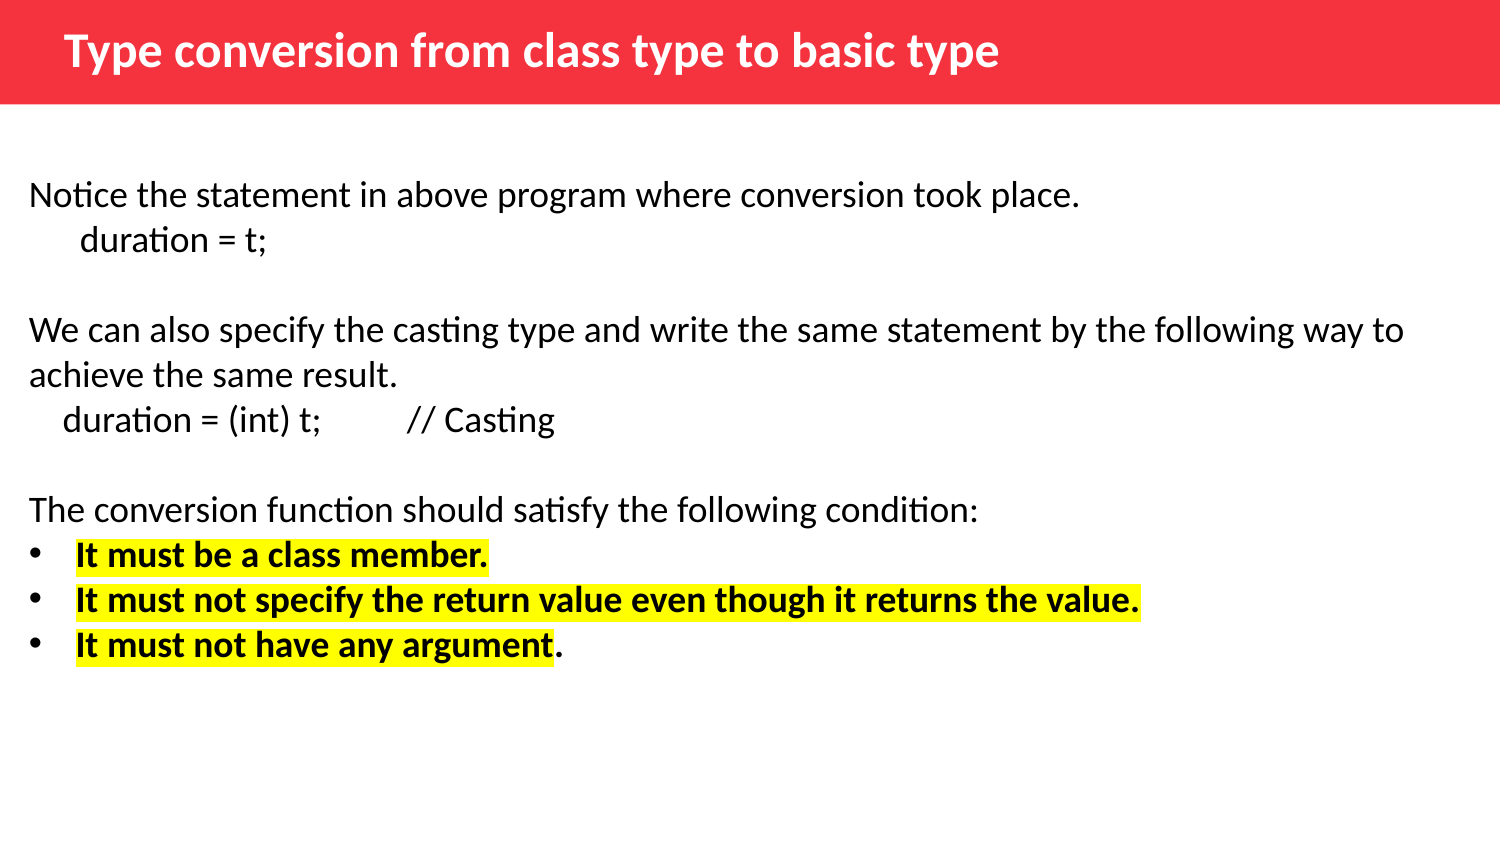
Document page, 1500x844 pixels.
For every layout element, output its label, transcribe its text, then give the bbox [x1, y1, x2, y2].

text_box Type conversion from class type to basic type [63, 15, 1203, 80]
text_box [0, 0, 1500, 105]
text_box Notice the statement in above program where conversion took place. duration = t; We can also specify the casting type and write the same statement by the following way to achieve the same result. duration = (int) t; // Casting The conversion function should satisfy the following condition: It must be a class member. It must not specify the return value even though it returns the value. It must not have any argument. [13, 110, 1483, 829]
